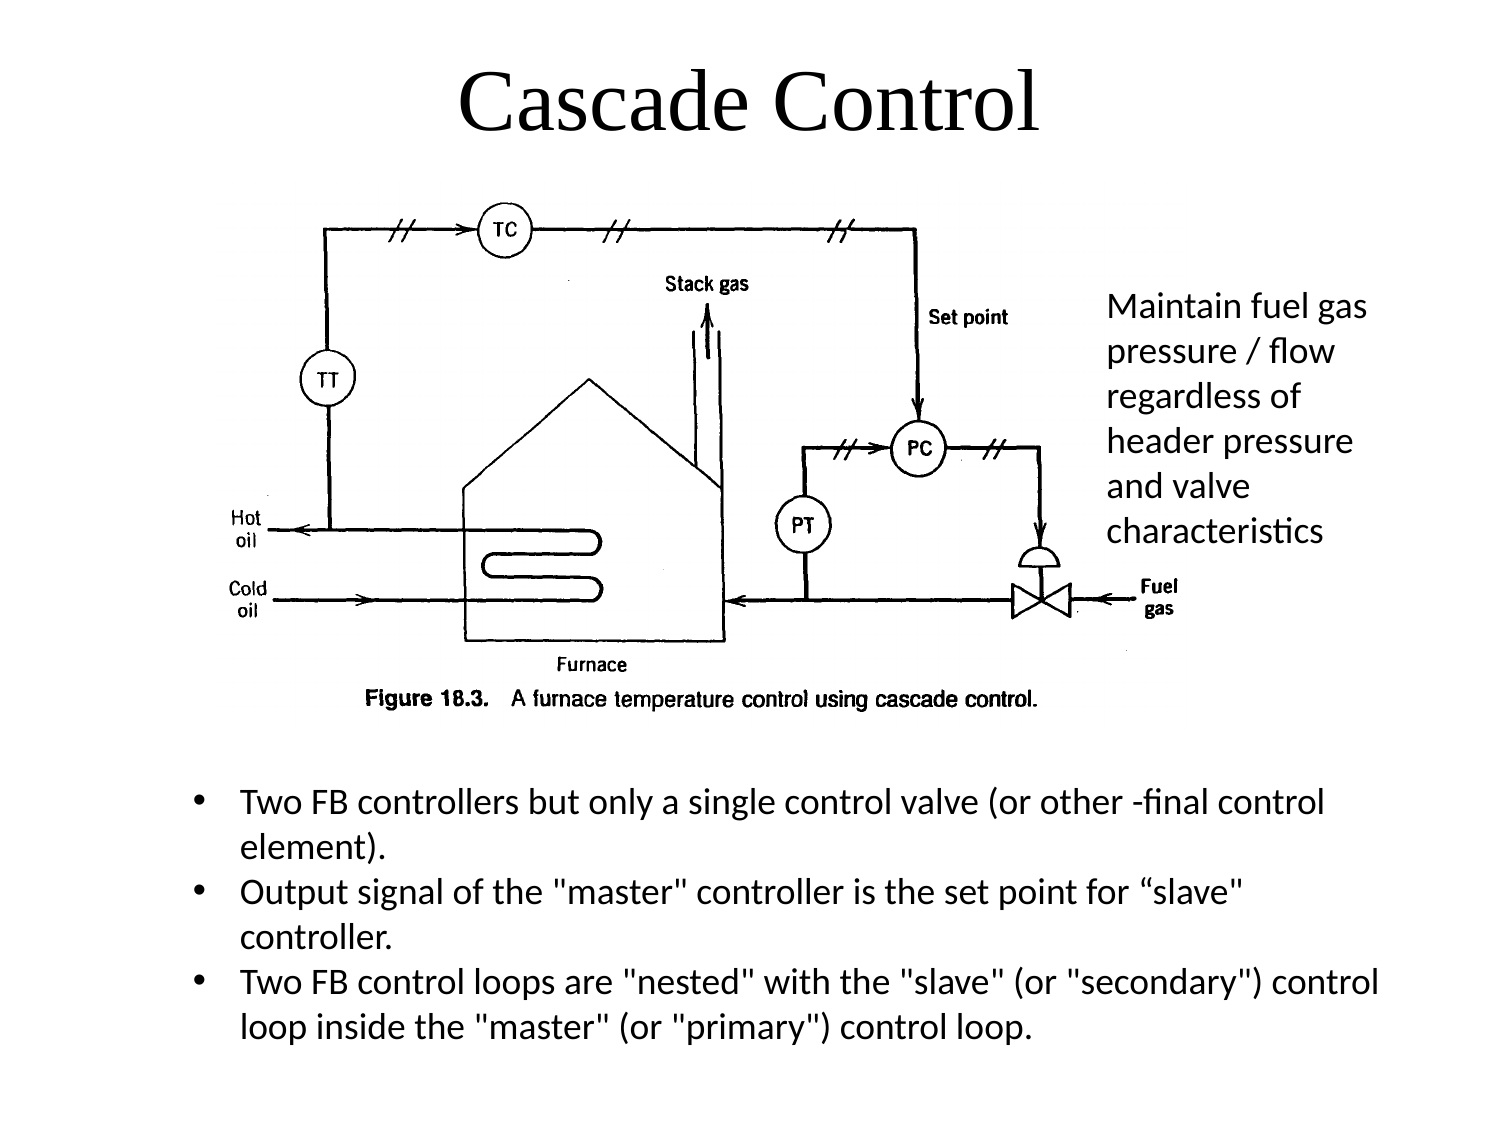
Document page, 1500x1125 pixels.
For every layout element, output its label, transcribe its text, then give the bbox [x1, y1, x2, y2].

text_box Two FB controllers but only a single control valve (or other -final control element). Output signal of the "master" controller is the set point for “slave" controller. Two FB control loops are "nested" with the "slave" (or "secondary") control loop inside the "master" (or "primary") control loop. [103, 769, 1397, 1055]
picture [213, 180, 1187, 730]
text_box Maintain fuel gas pressure / flow regardless of header pressure and valve characteristics [1187, 273, 1397, 559]
title Cascade Control [103, 46, 1397, 157]
